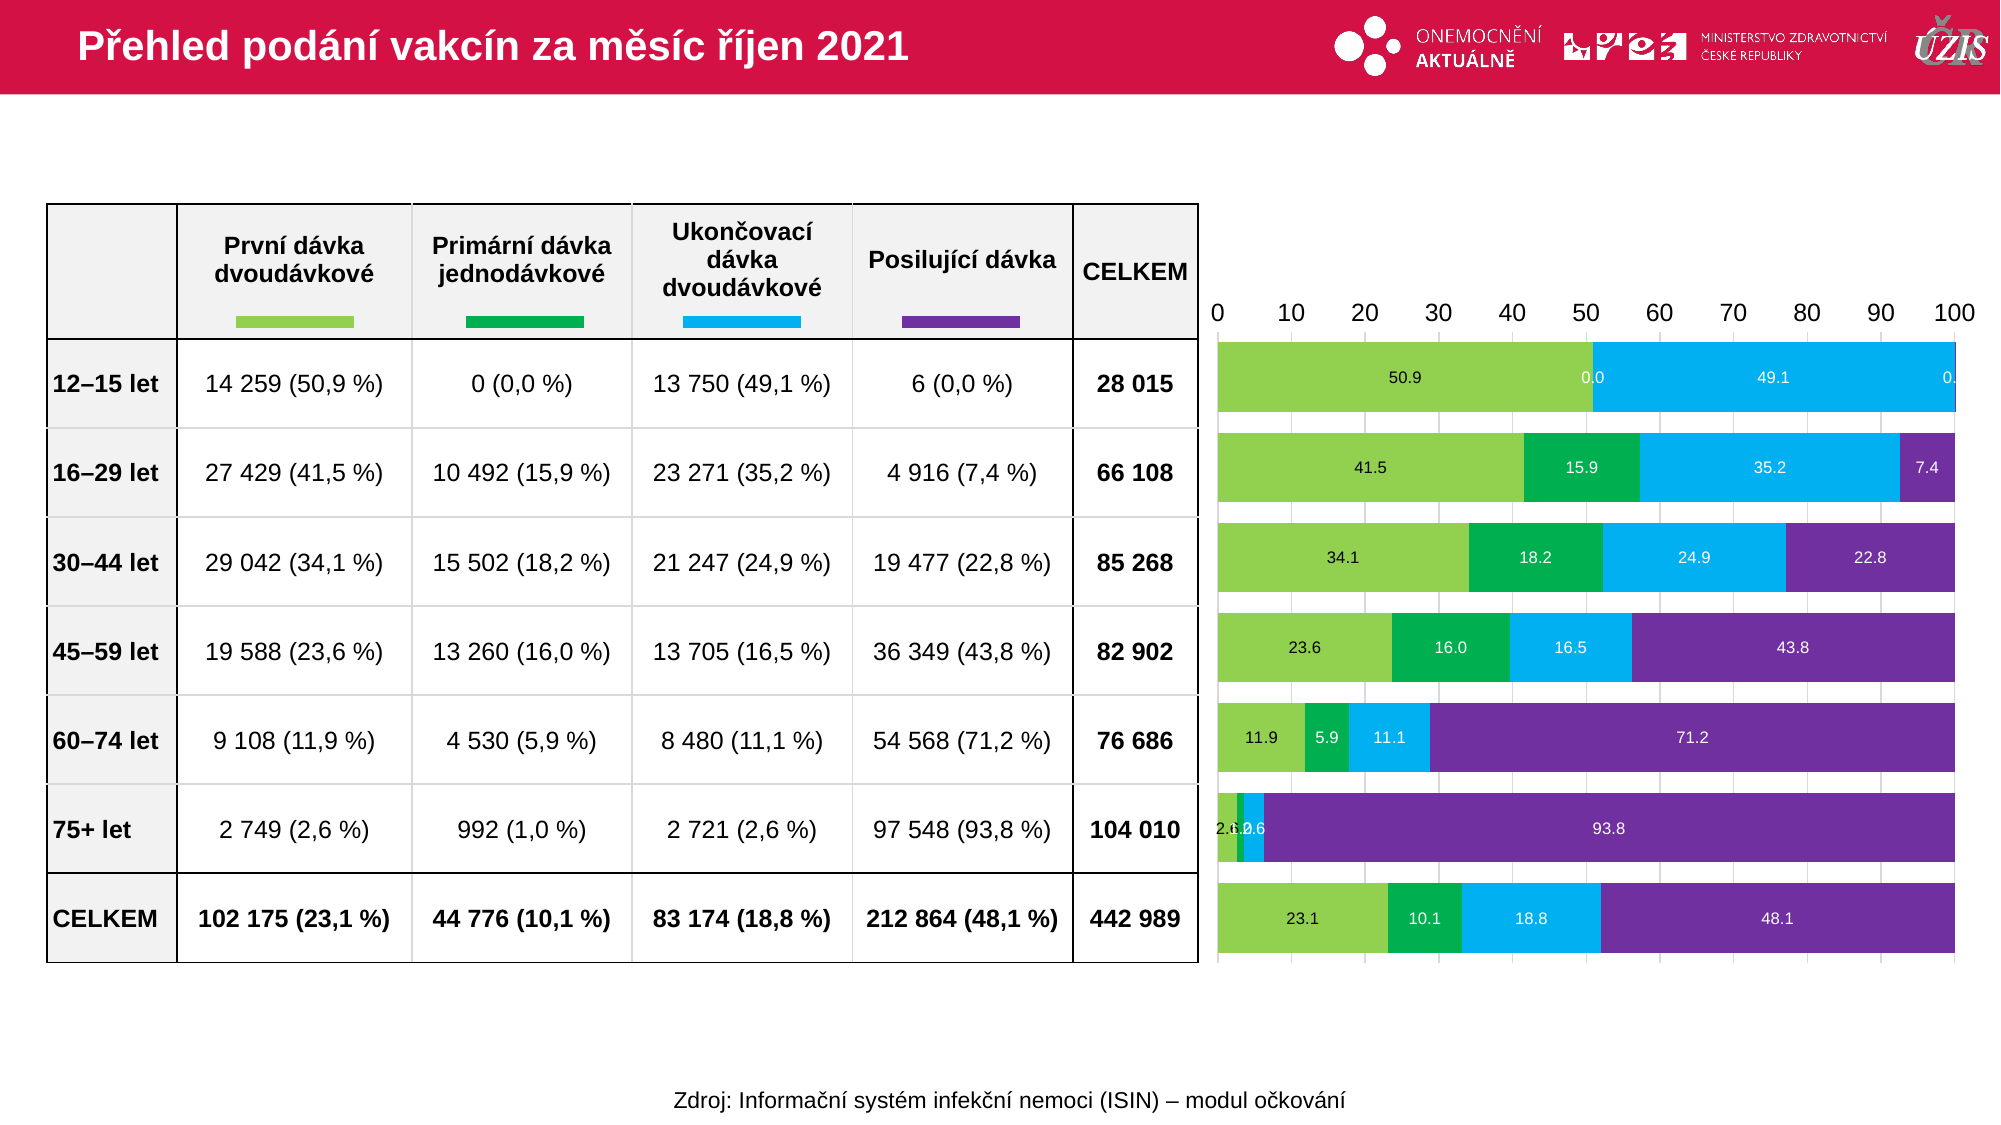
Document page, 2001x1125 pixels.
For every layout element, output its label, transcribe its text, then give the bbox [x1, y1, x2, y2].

table_cell 97 548 (93,8 %) [853, 785, 1072, 872]
table_cell 19 588 (23,6 %) [178, 607, 411, 694]
table_header Primární dávka jednodávkové [413, 205, 631, 338]
table_cell 85 268 [1074, 518, 1197, 605]
table_cell CELKEM [48, 874, 176, 962]
table_cell 992 (1,0 %) [413, 785, 631, 872]
table_cell 54 568 (71,2 %) [853, 696, 1072, 783]
picture [1334, 16, 1542, 76]
table_cell 102 175 (23,1 %) [178, 874, 411, 962]
table_cell 13 705 (16,5 %) [633, 607, 852, 694]
table_cell 104 010 [1074, 785, 1197, 872]
table_cell 4 530 (5,9 %) [413, 696, 631, 783]
table_cell 212 864 (48,1 %) [853, 874, 1072, 962]
table_cell 2 749 (2,6 %) [178, 785, 411, 872]
table_cell 30–44 let [48, 518, 176, 605]
table_cell 36 349 (43,8 %) [853, 607, 1072, 694]
table_cell 13 260 (16,0 %) [413, 607, 631, 694]
table_cell 76 686 [1074, 696, 1197, 783]
table_header CELKEM [1074, 205, 1197, 338]
table_cell 28 015 [1074, 340, 1197, 427]
table_cell 45–59 let [48, 607, 176, 694]
table_cell 44 776 (10,1 %) [413, 874, 631, 962]
table_header Ukončovací dávka dvoudávkové [633, 205, 852, 338]
table_cell 12–15 let [48, 340, 176, 427]
table_cell 14 259 (50,9 %) [178, 340, 411, 427]
table_cell 2 721 (2,6 %) [633, 785, 852, 872]
table_cell 82 902 [1074, 607, 1197, 694]
text_box Zdroj: Informační systém infekční nemoci (ISIN) – modul očkování [658, 1078, 1362, 1121]
table_cell 442 989 [1074, 874, 1197, 962]
table_cell 13 750 (49,1 %) [633, 340, 852, 427]
table_cell 60–74 let [48, 696, 176, 783]
table_header Posilující dávka [853, 205, 1072, 338]
chart [1198, 217, 1990, 1030]
table_header První dávka dvoudávkové [178, 205, 411, 338]
table_cell 27 429 (41,5 %) [178, 429, 411, 516]
table_cell 4 916 (7,4 %) [853, 429, 1072, 516]
table_cell 66 108 [1074, 429, 1197, 516]
table_cell 0 (0,0 %) [413, 340, 631, 427]
table_header [48, 205, 176, 338]
table_cell 9 108 (11,9 %) [178, 696, 411, 783]
table_cell 21 247 (24,9 %) [633, 518, 852, 605]
picture [1563, 31, 1888, 60]
table_cell 83 174 (18,8 %) [633, 874, 852, 962]
table_cell 29 042 (34,1 %) [178, 518, 411, 605]
table_cell 23 271 (35,2 %) [633, 429, 852, 516]
table_cell 8 480 (11,1 %) [633, 696, 852, 783]
table_cell 16–29 let [48, 429, 176, 516]
table_cell 10 492 (15,9 %) [413, 429, 631, 516]
picture [1915, 15, 1989, 66]
table_cell 19 477 (22,8 %) [853, 518, 1072, 605]
title Přehled podání vakcín za měsíc říjen 2021 [62, 0, 1252, 95]
table_cell 15 502 (18,2 %) [413, 518, 631, 605]
table_cell 6 (0,0 %) [853, 340, 1072, 427]
table_cell 75+ let [48, 785, 176, 872]
